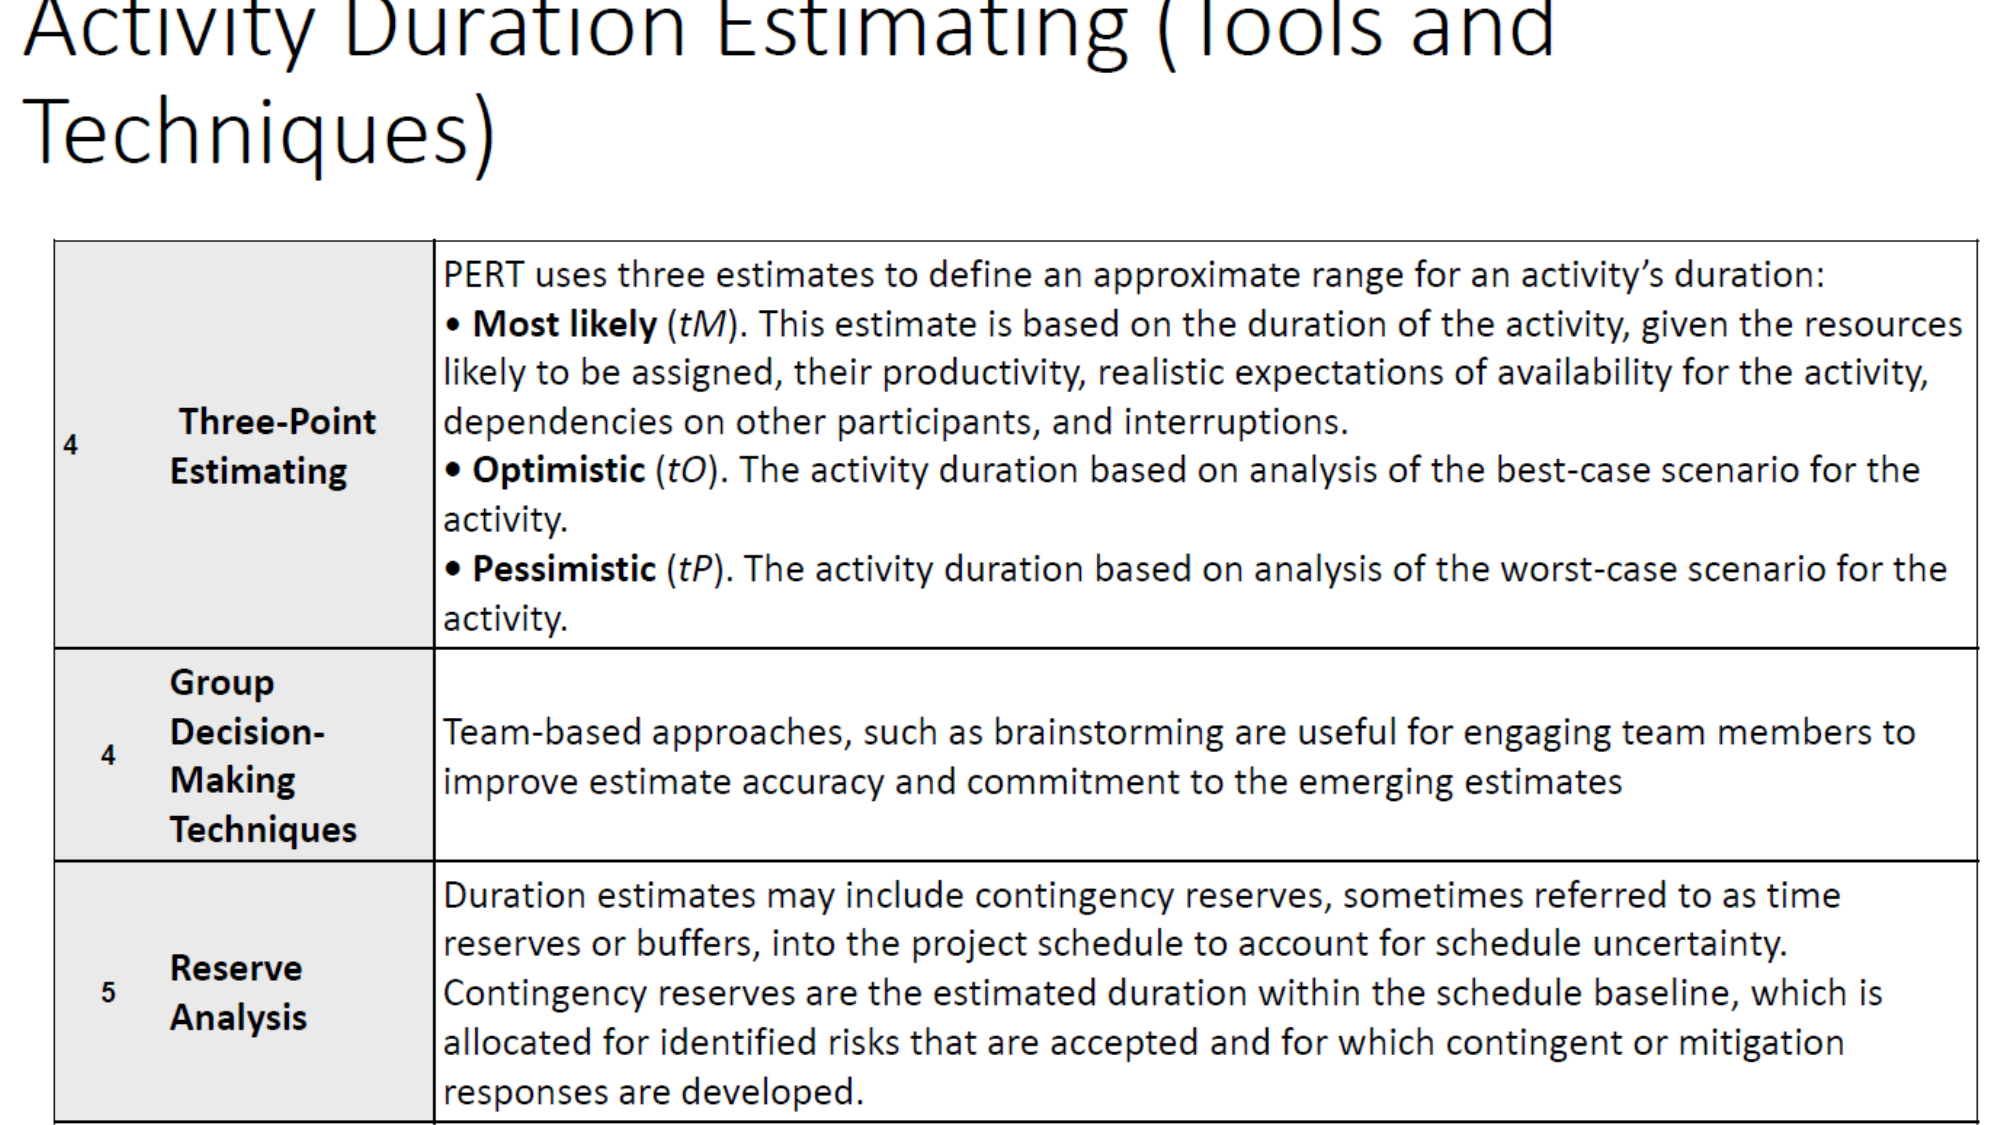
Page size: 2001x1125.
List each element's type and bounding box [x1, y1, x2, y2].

list [0, 0, 2000, 1125]
